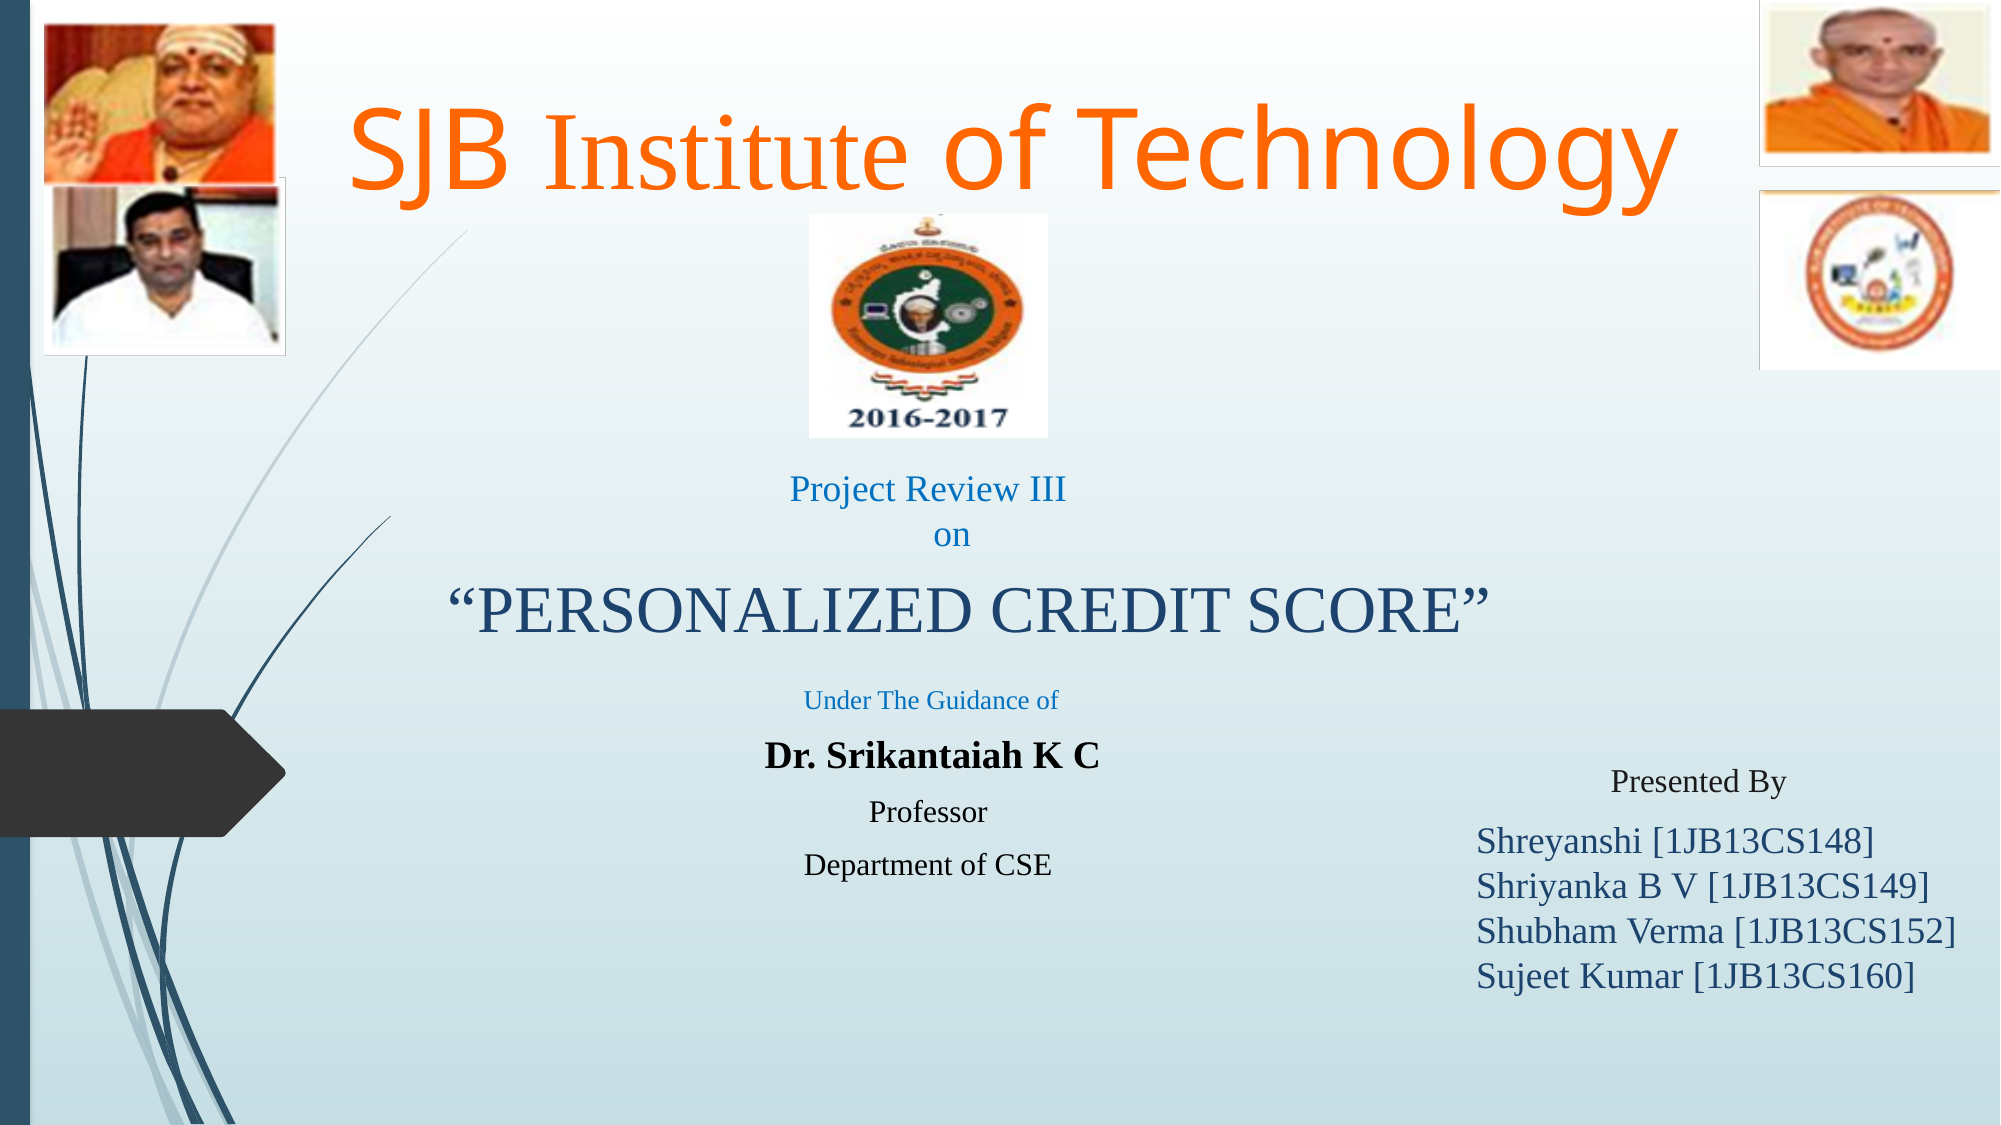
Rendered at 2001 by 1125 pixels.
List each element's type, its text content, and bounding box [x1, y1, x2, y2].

subtitle Under The Guidance of Dr. Srikantaiah K C Professor Department of CSE [725, 674, 1132, 890]
text_box Shreyanshi [1JB13CS148] Shriyanka B V [1JB13CS149] Shubham Verma [1JB13CS152] Sujeet Kumar [1JB13CS160] [1461, 809, 1976, 1004]
text_box Presented By [1587, 751, 1803, 807]
text_box “PERSONALIZED CREDIT SCORE” [432, 558, 1508, 654]
text_box Project Review III on [428, 456, 1429, 561]
picture [43, 0, 2000, 438]
